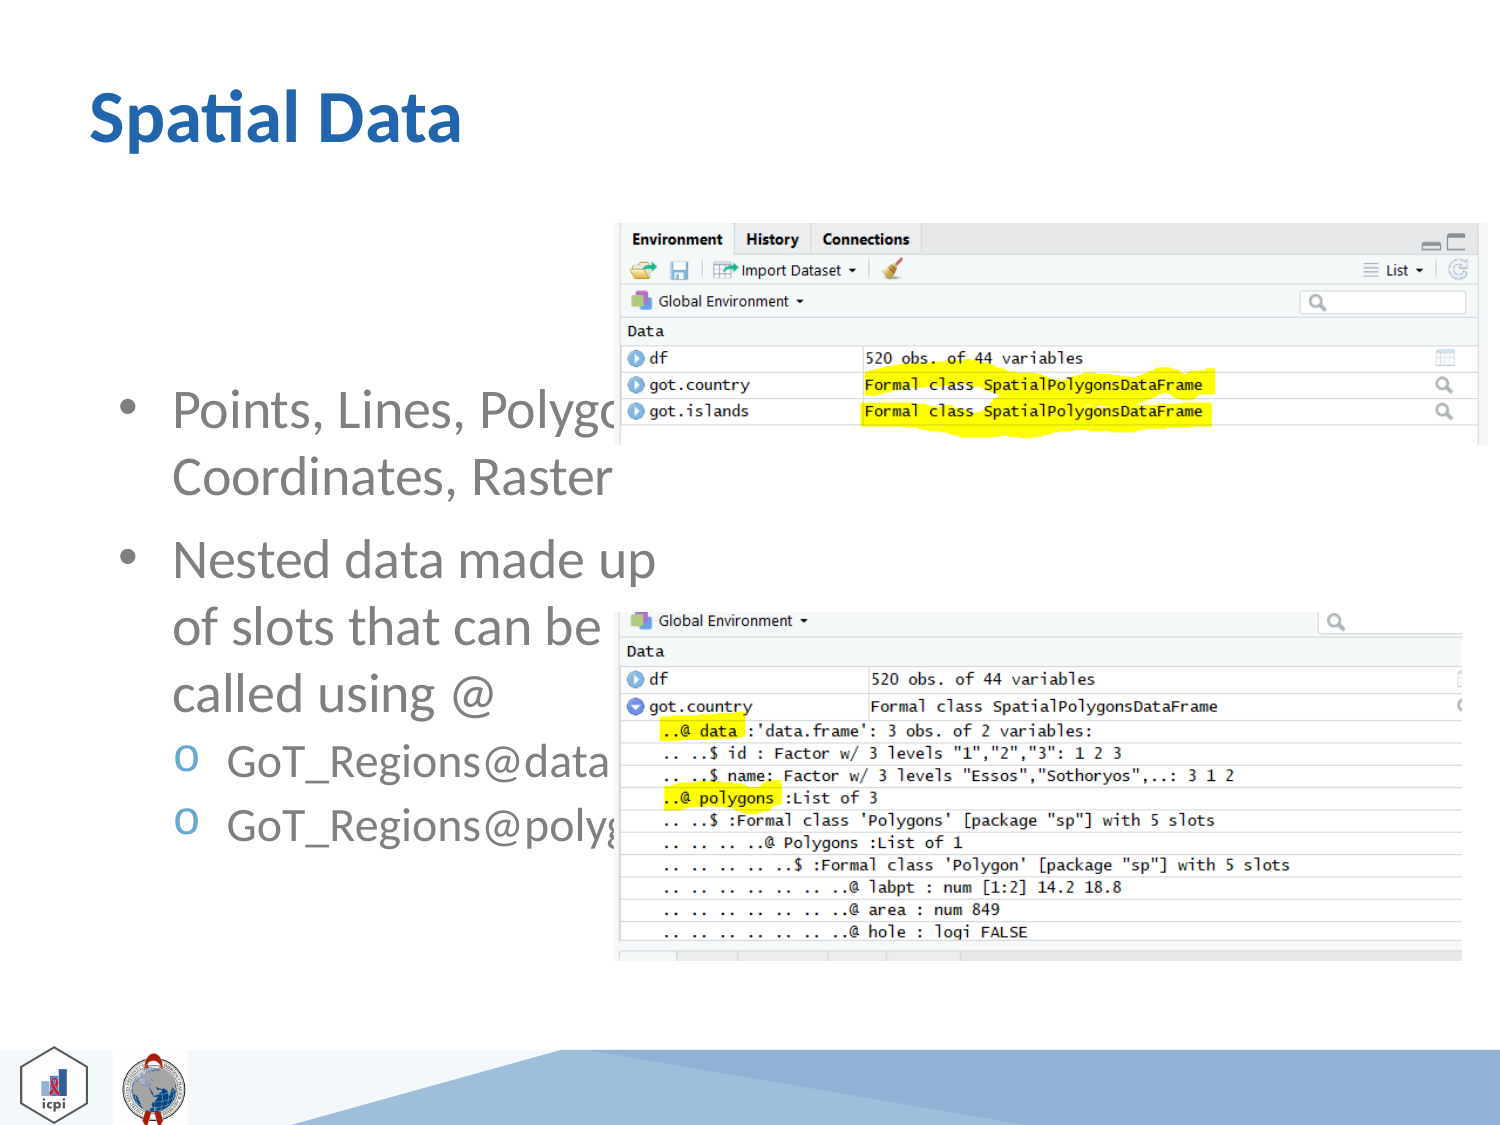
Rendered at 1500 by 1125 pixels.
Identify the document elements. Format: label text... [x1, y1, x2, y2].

title Spatial Data [75, 60, 1425, 150]
picture [112, 1050, 188, 1125]
list Points, Lines, Polygon, Coordinates, Raster Nested data made up of slots that can be called using @ GoT_Regions@data GoT_Regions@polygons [103, 365, 725, 901]
picture [614, 223, 1488, 445]
picture [20, 1046, 88, 1124]
picture [614, 612, 1462, 961]
